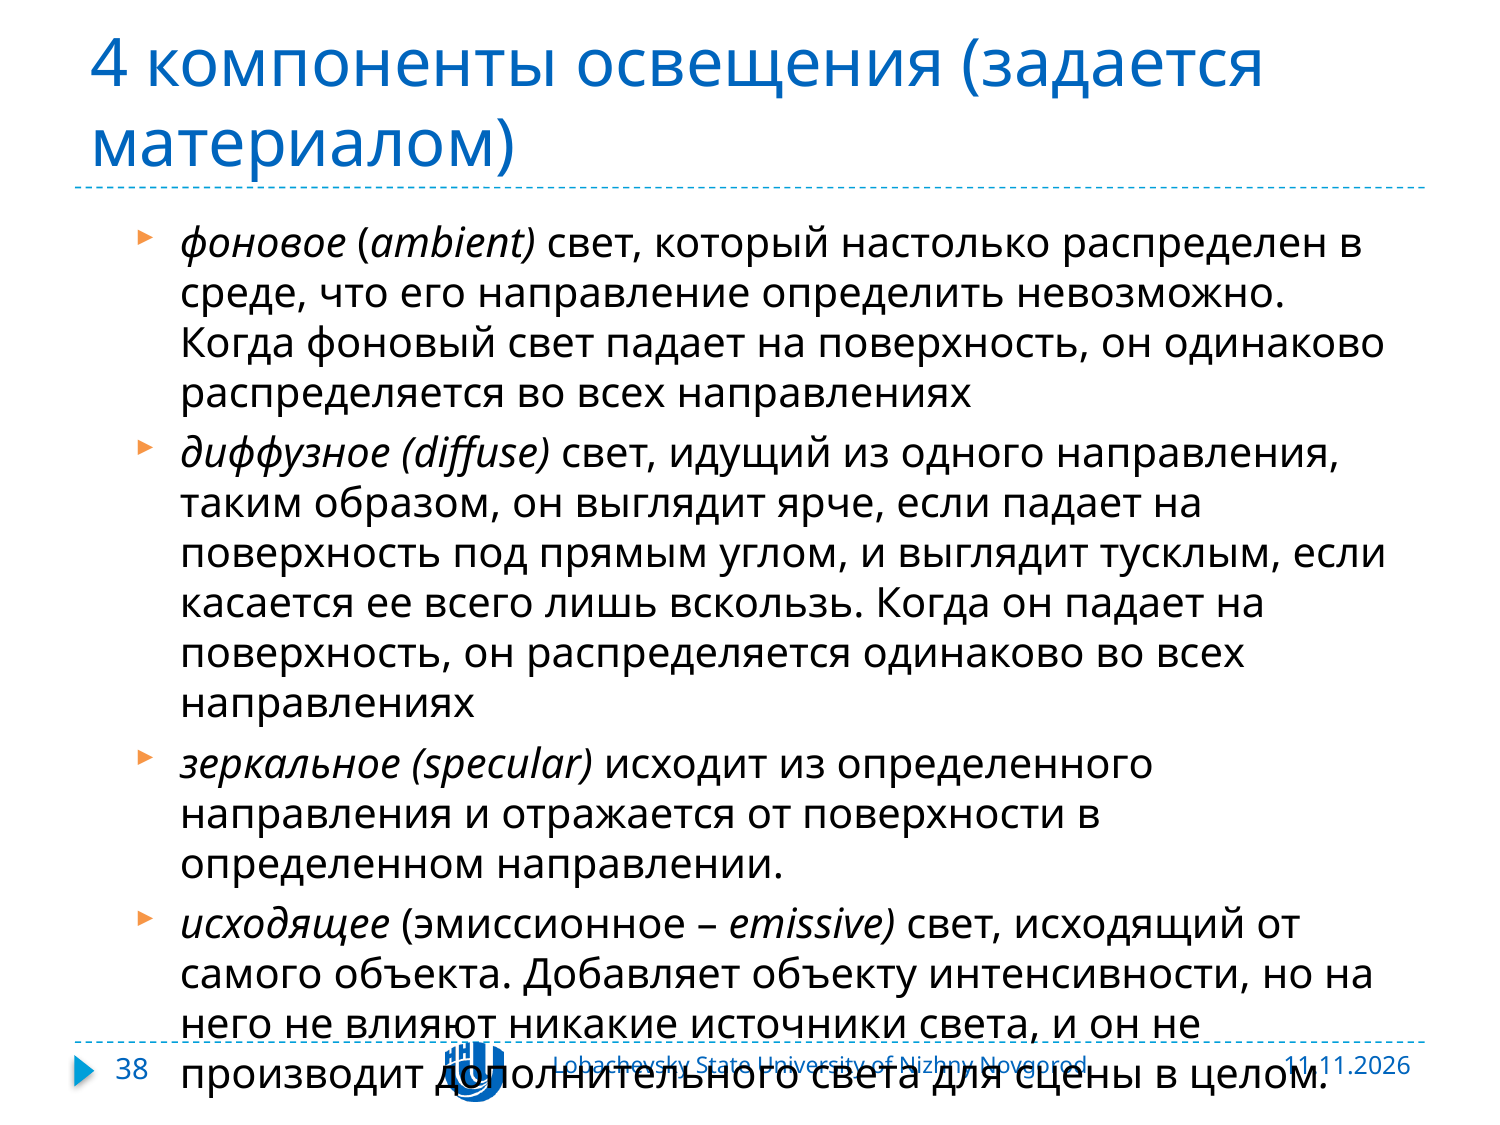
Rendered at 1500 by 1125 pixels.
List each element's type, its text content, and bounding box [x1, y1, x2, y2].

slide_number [1265, 1042, 1426, 1103]
slide_number 38 [100, 1042, 426, 1103]
list фоновое (ambient) свет, который настолько распределен в среде, что его направление определить невозможно. Когда фоновый свет падает на поверхность, он одинаково распределяется во всех направлениях диффузное (diffuse) свет, идущий из одного направления, таким образом, он выглядит ярче, если падает на поверхность под прямым углом, и выглядит тусклым, если касается ее всего лишь вскользь. Когда он падает на поверхность, он распределяется одинаково во всех направлениях зеркальное (specular) исходит из определенного направления и отражается от поверхности в определенном направлении. исходящее (эмиссионное – emissive) свет, исходящий от самого объекта. Добавляет объекту интенсивности, но на него не влияют никакие источники света, и он не производит дополнительного света для сцены в целом. [74, 207, 1426, 1012]
title 4 компоненты освещения (задается материалом) [74, 24, 1426, 188]
picture [445, 1041, 504, 1102]
footer Lobachevsky State University of Nizhny Novgorod [515, 1042, 1125, 1103]
